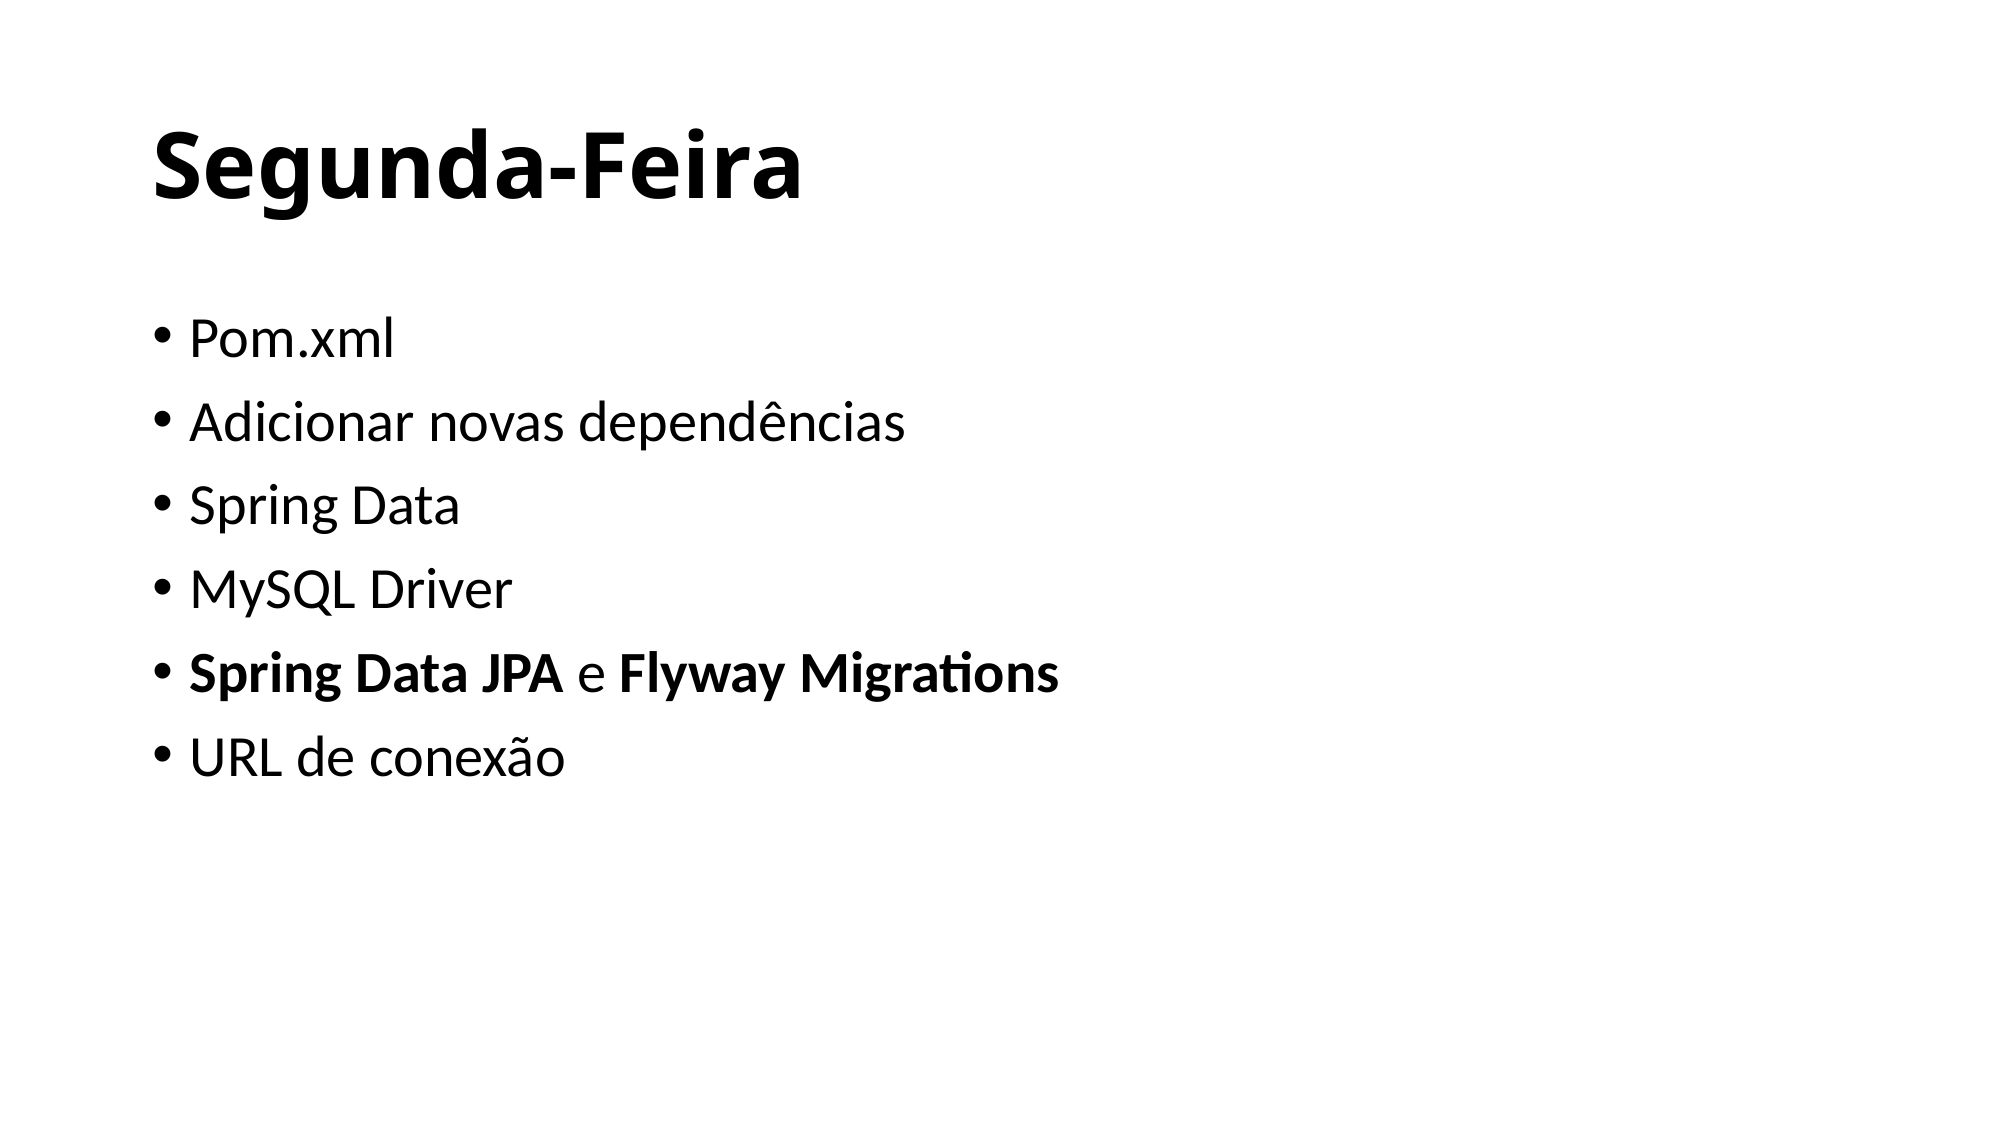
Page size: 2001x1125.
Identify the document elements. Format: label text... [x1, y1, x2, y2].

title Segunda-Feira [137, 59, 1863, 278]
list Pom.xml Adicionar novas dependências Spring Data MySQL Driver Spring Data JPA e Flyway Migrations URL de conexão [137, 299, 1863, 1014]
